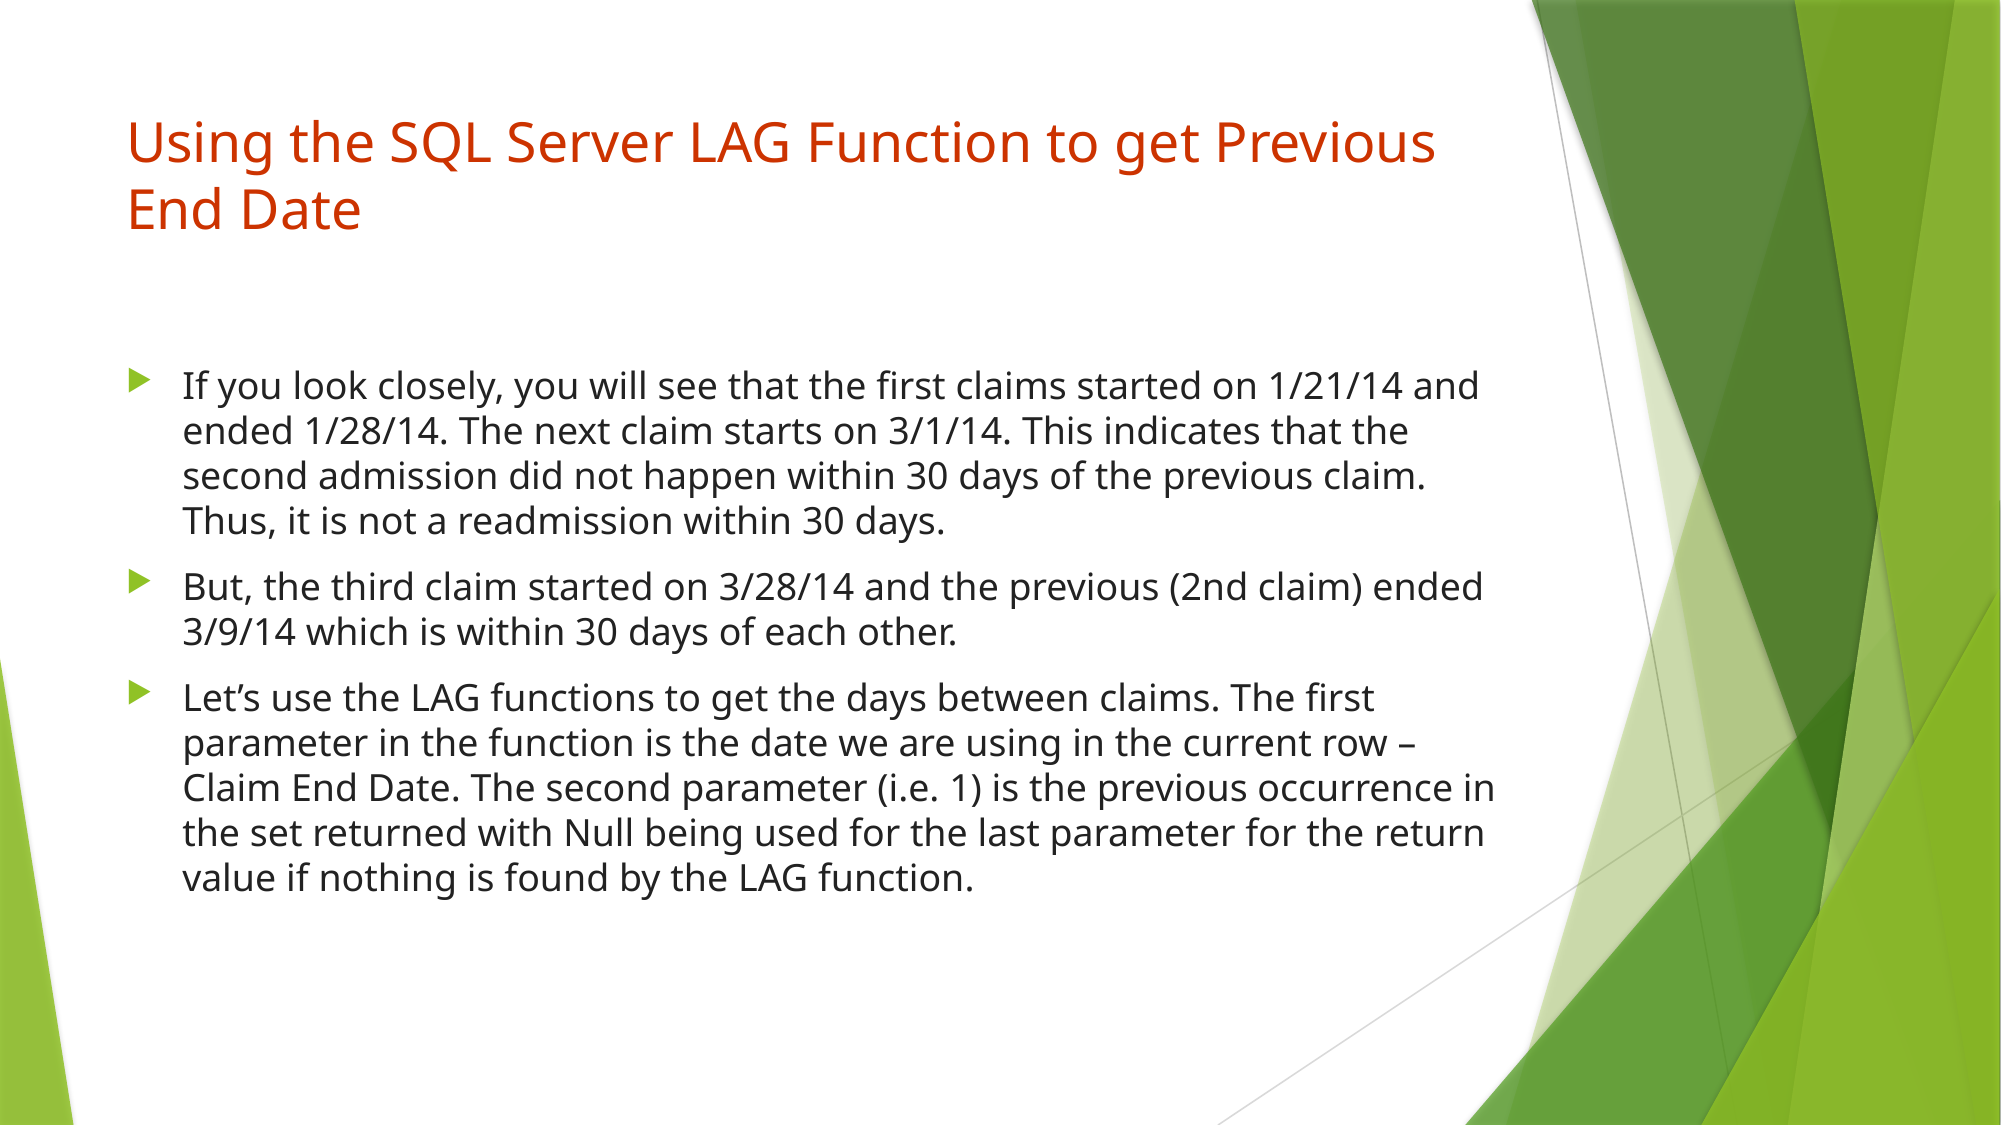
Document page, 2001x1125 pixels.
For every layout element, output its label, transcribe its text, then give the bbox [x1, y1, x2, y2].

title Using the SQL Server LAG Function to get Previous End Date [111, 99, 1522, 317]
list If you look closely, you will see that the first claims started on 1/21/14 and ended 1/28/14. The next claim starts on 3/1/14. This indicates that the second admission did not happen within 30 days of the previous claim. Thus, it is not a readmission within 30 days. But, the third claim started on 3/28/14 and the previous (2nd claim) ended 3/9/14 which is within 30 days of each other. Let’s use the LAG functions to get the days between claims. The first parameter in the function is the date we are using in the current row – Claim End Date. The second parameter (i.e. 1) is the previous occurrence in the set returned with Null being used for the last parameter for the return value if nothing is found by the LAG function. [111, 354, 1522, 992]
